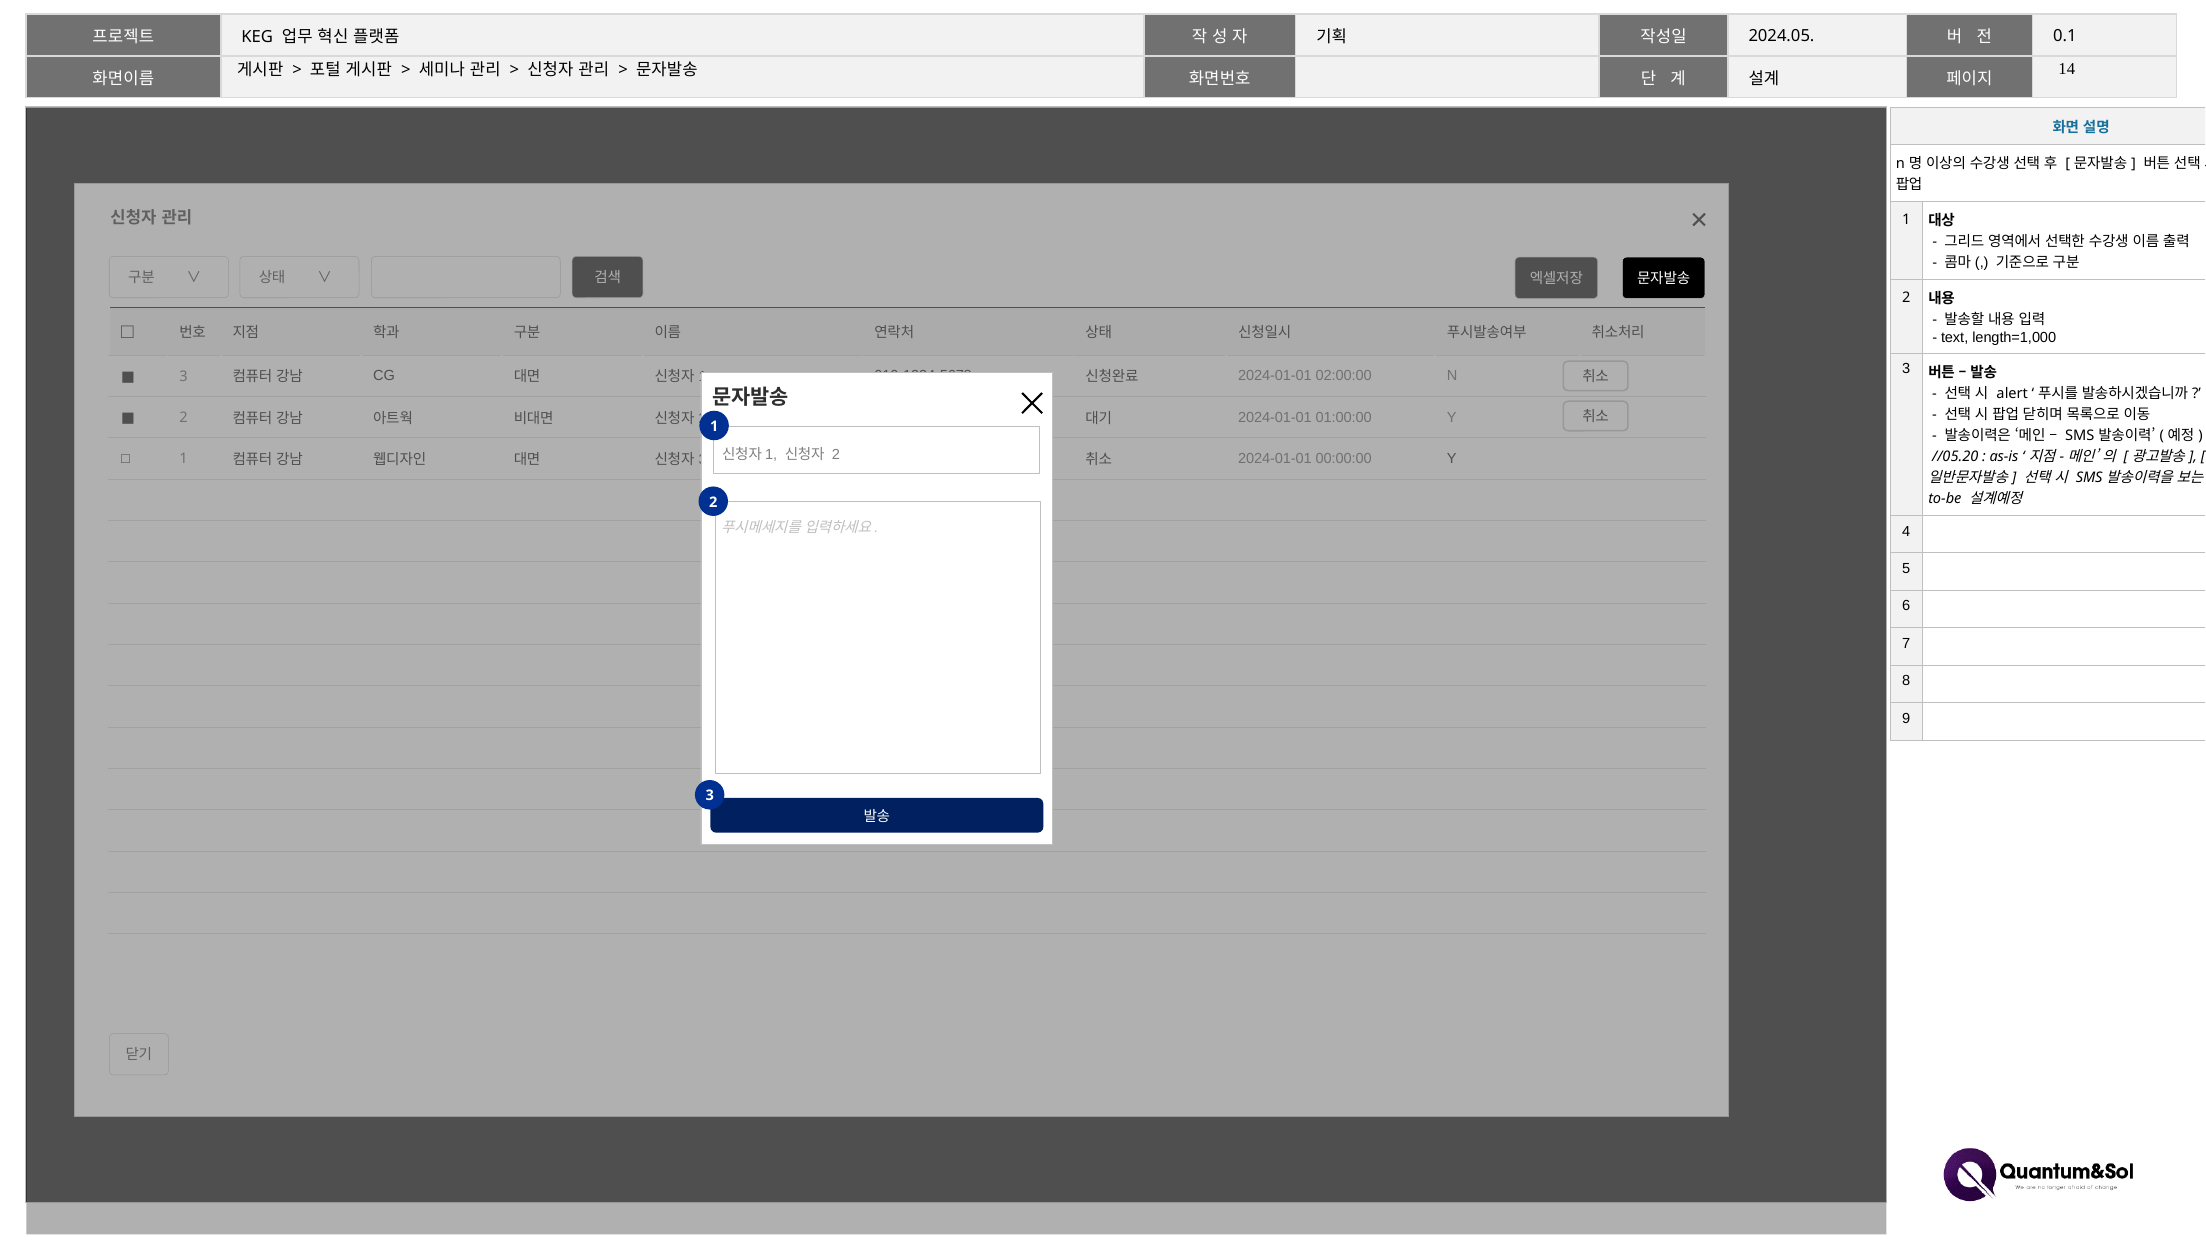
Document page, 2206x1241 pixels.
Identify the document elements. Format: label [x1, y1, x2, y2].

table_cell [1891, 202, 1922, 279]
table_cell [1923, 553, 2206, 590]
table_cell [1923, 516, 2206, 552]
table_cell [1891, 145, 2206, 201]
table_cell [1923, 591, 2206, 627]
table_cell [1923, 666, 2206, 702]
picture [1941, 1146, 2137, 1202]
table_cell [1891, 628, 1922, 665]
table_cell [1923, 628, 2206, 665]
table_header [1891, 108, 2206, 144]
title [220, 56, 799, 81]
table_cell [1891, 516, 1922, 552]
table_cell [1891, 553, 1922, 590]
table_cell [1923, 280, 2206, 353]
table_cell [1891, 591, 1922, 627]
table_cell [1891, 280, 1922, 353]
slide_number [2043, 56, 2152, 80]
table_cell [1923, 703, 2206, 740]
text_box [26, 107, 1887, 1235]
table_cell [1891, 666, 1922, 702]
table_cell [1891, 354, 1922, 515]
table_cell [1891, 703, 1922, 740]
table_cell [1923, 202, 2206, 279]
table_cell [1923, 354, 2206, 515]
